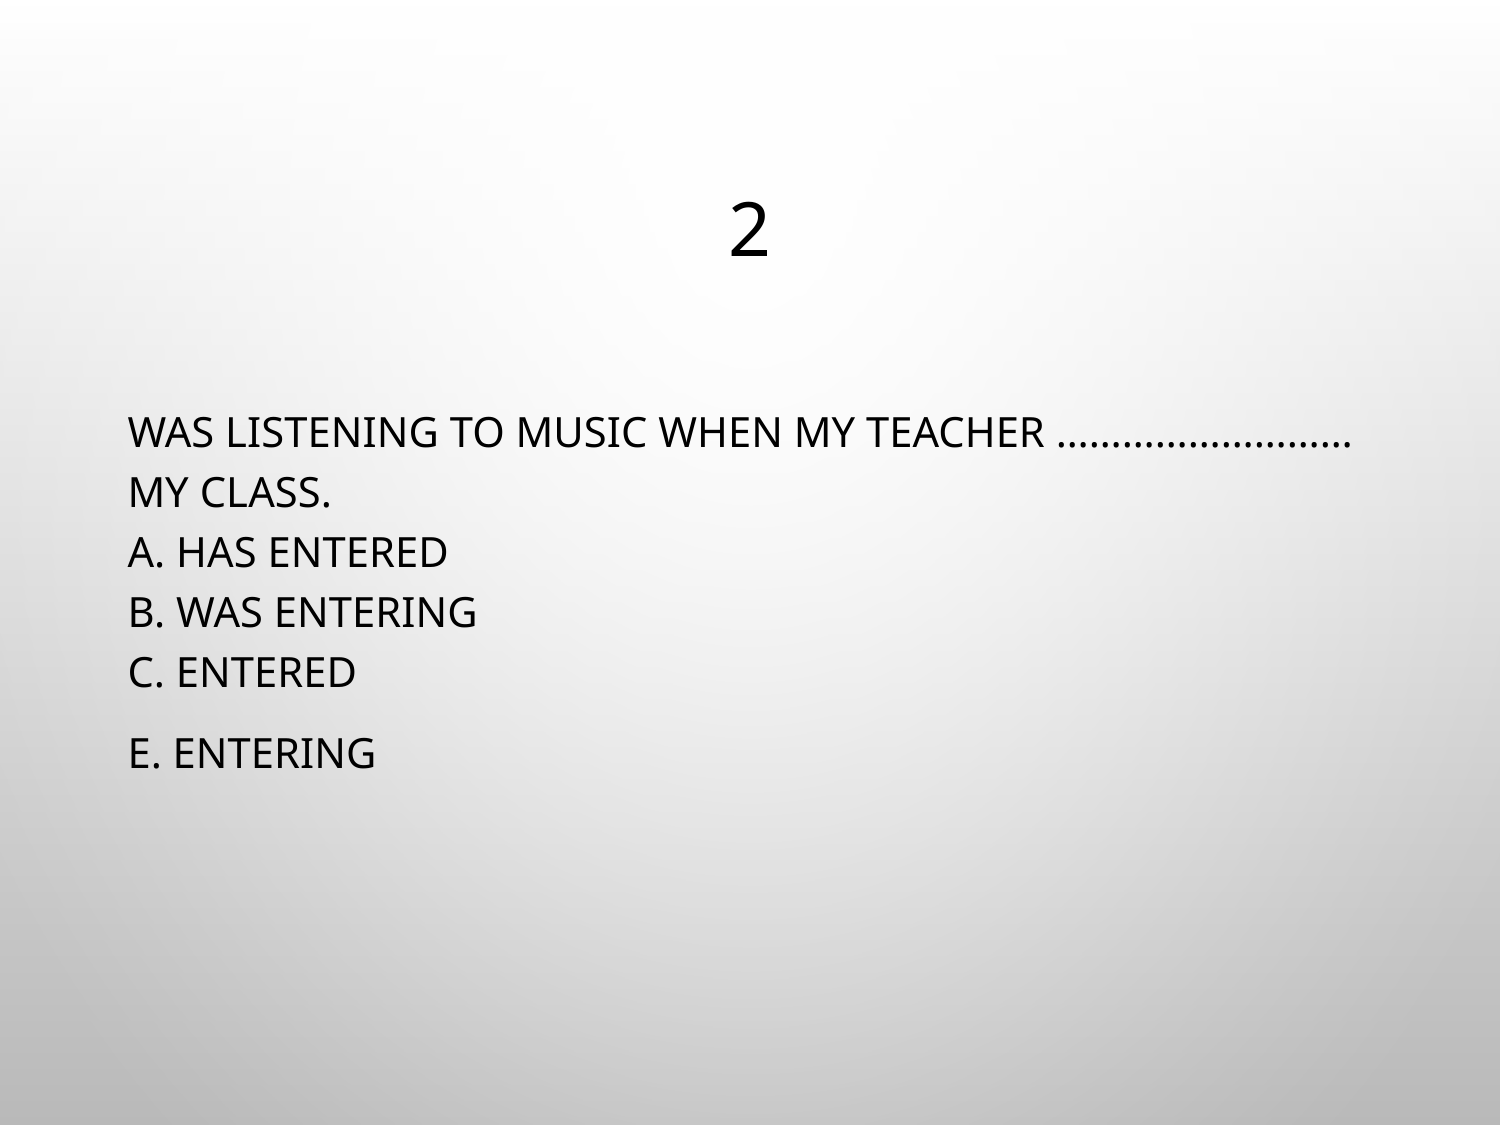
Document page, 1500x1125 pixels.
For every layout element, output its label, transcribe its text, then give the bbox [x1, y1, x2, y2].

picture [0, 0, 1500, 1125]
title 2 [112, 101, 1388, 364]
list was listening to music when my teacher ……………………… my class. a. has entered b. was entering c. Entered E. entering [112, 388, 1388, 950]
